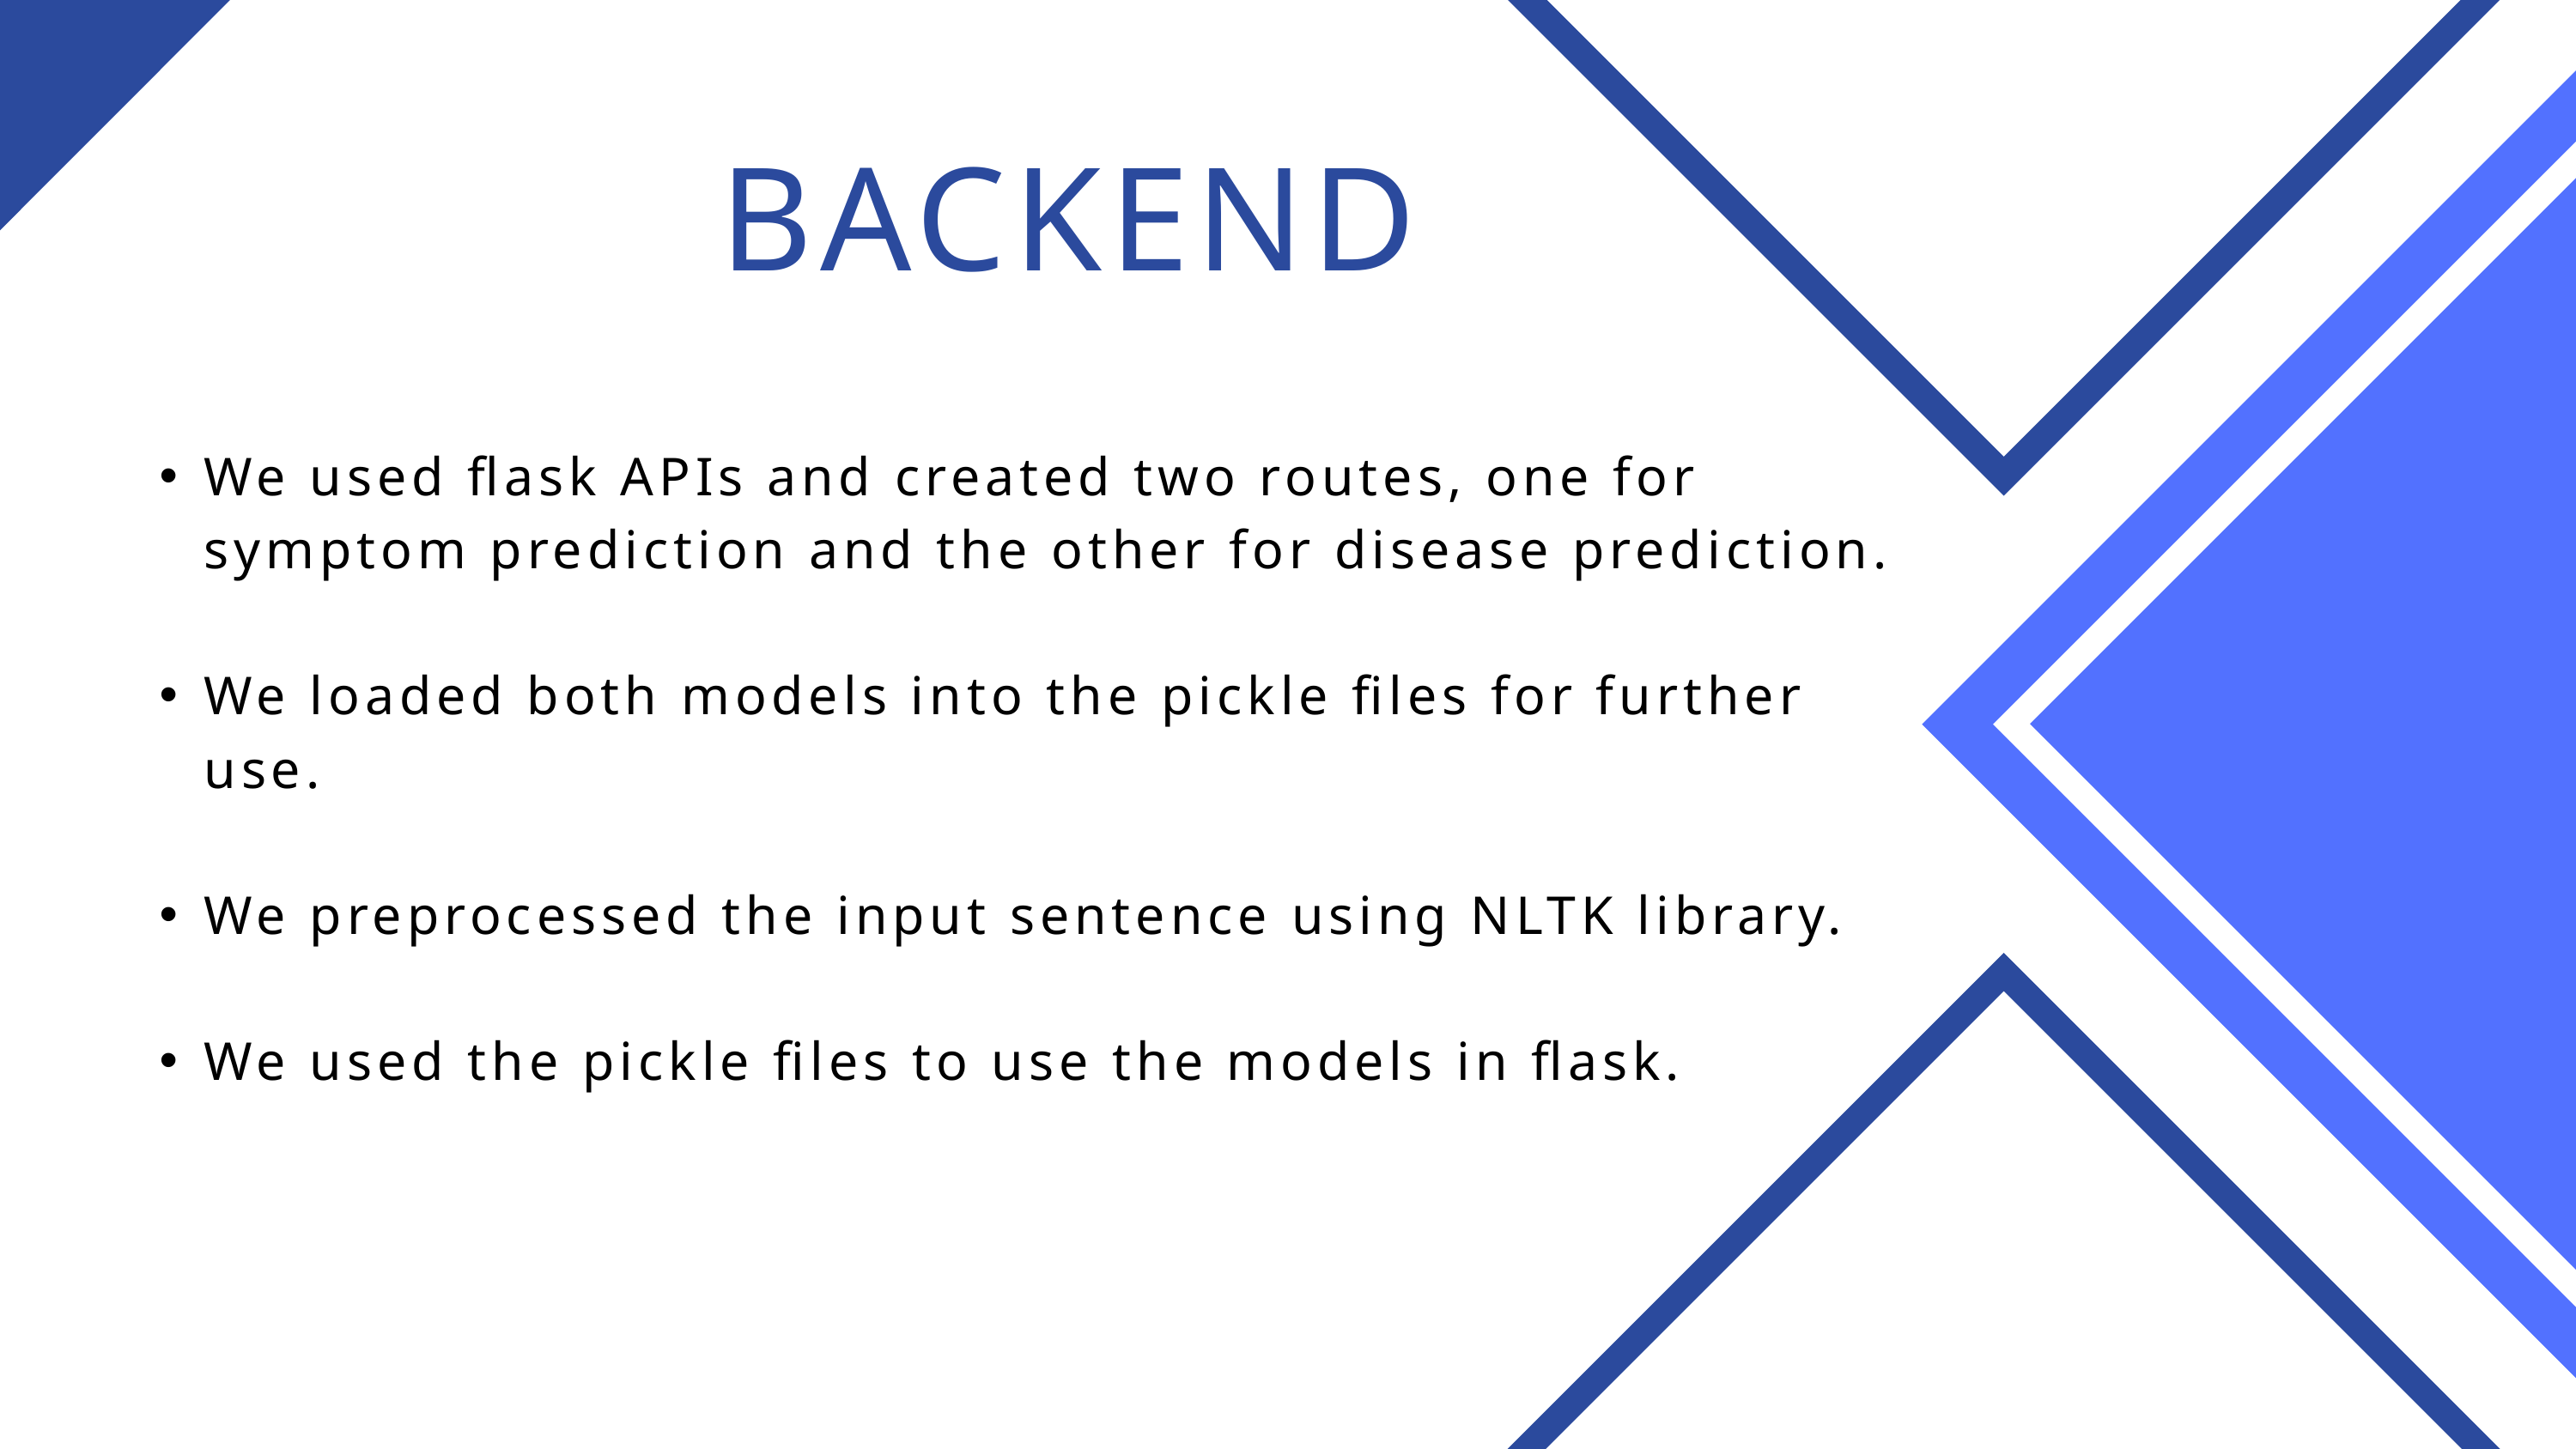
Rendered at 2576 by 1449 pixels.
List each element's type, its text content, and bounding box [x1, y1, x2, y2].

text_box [2441, 1143, 2576, 1187]
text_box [1569, 0, 2439, 317]
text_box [2163, 312, 2576, 1137]
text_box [1569, 1132, 2439, 1449]
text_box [2441, 261, 2576, 311]
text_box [0, 0, 231, 231]
text_box BACKEND [144, 149, 1564, 300]
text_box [2113, 323, 2159, 1131]
text_box We used flask APIs and created two routes, one for symptom prediction and the other for disease prediction. We loaded both models into the pickle files for further use. We preprocessed the input sentence using NLTK library. We used the pickle files to use the models in flask. [114, 433, 1923, 1091]
